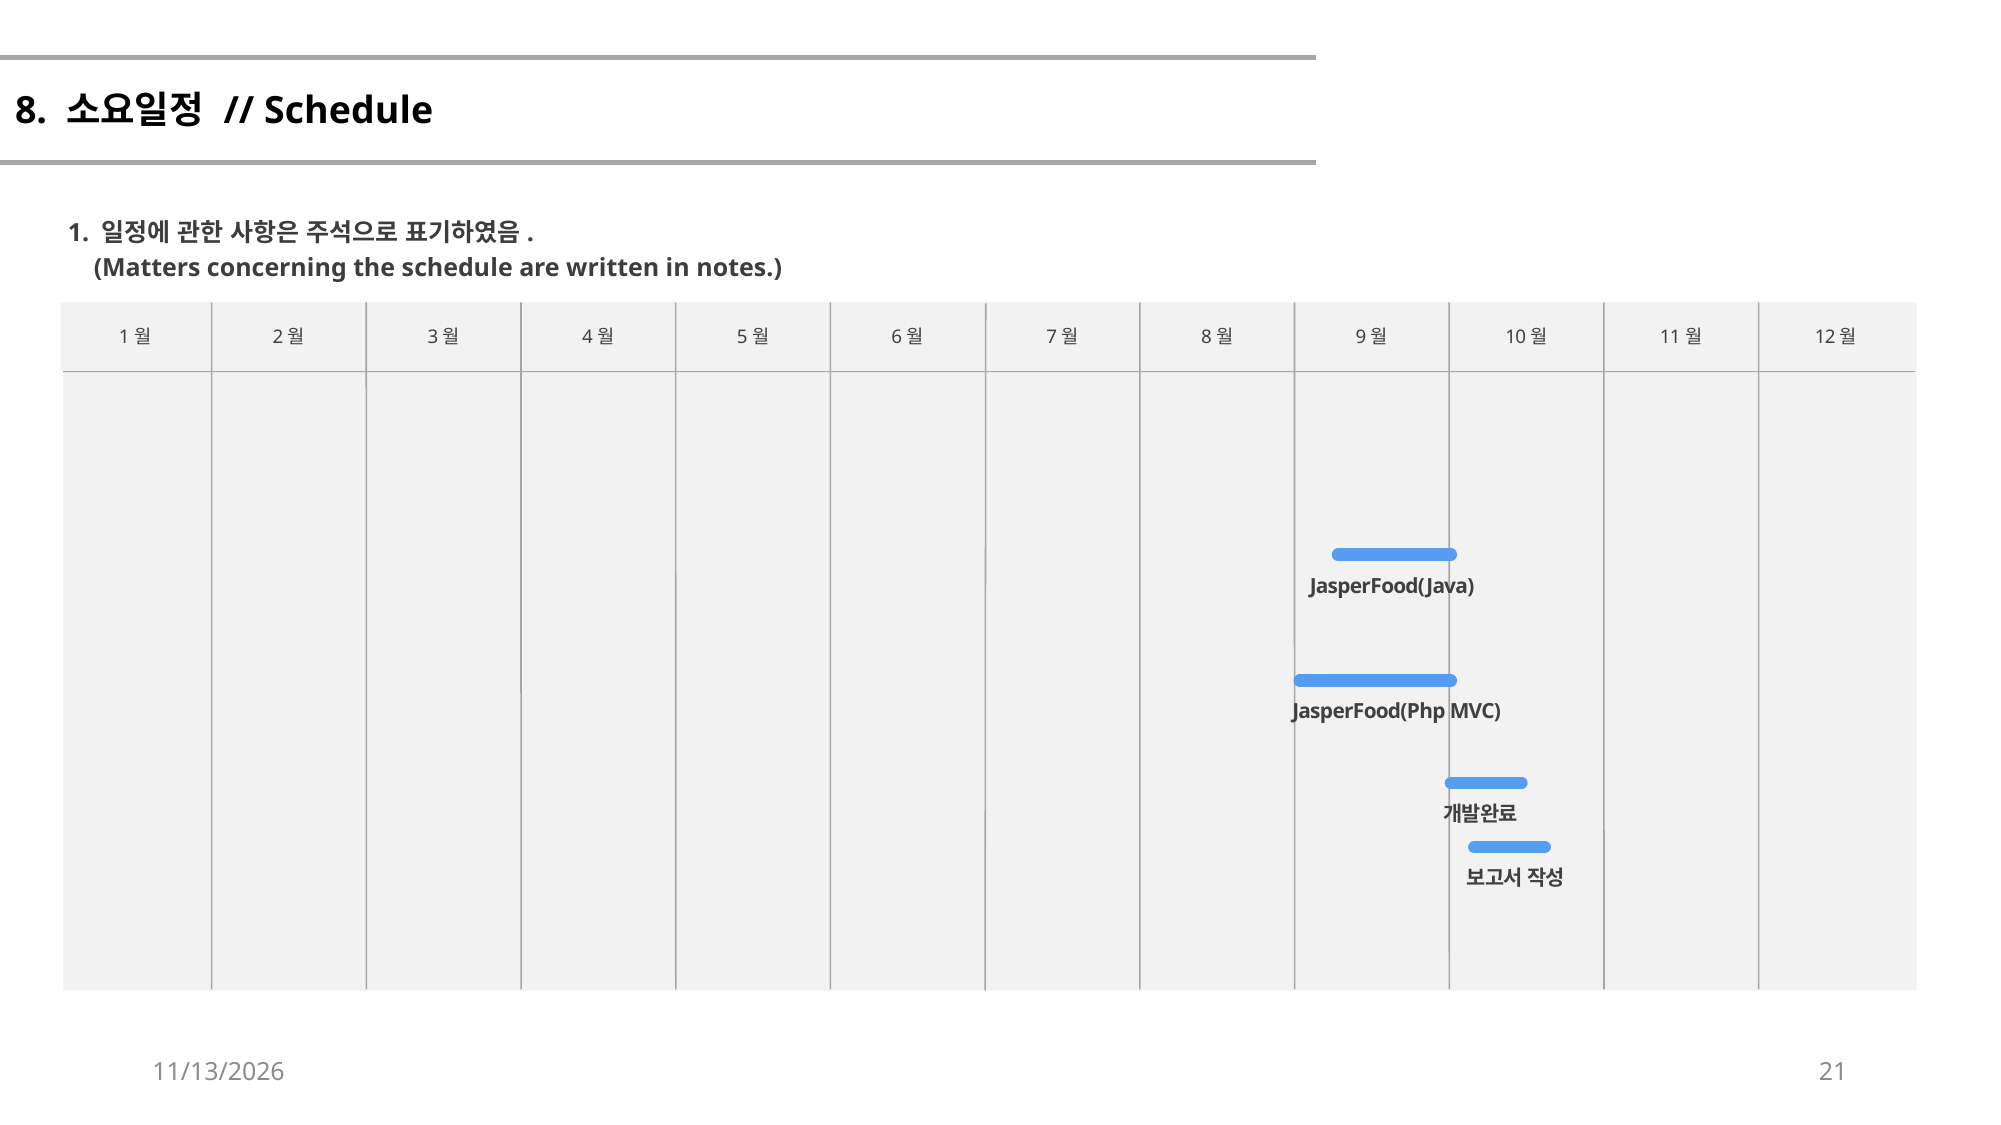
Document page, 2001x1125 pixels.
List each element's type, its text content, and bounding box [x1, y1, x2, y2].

text_box JasperFood(Java) [1295, 562, 1586, 605]
text_box 7월 [986, 323, 1139, 371]
text_box 11월 [1605, 302, 1758, 371]
slide_number 21 [1412, 1042, 1863, 1103]
text_box 8월 [1141, 302, 1293, 371]
text_box 2월 [213, 323, 365, 371]
text_box 9월 [1296, 302, 1448, 371]
text_box 개발완료 [1428, 790, 1826, 833]
text_box [63, 372, 985, 991]
text_box 1. 일정에 관한 사항은 주석으로 표기하였음. (Matters concerning the schedule are written in notes.) [52, 209, 1144, 323]
text_box JasperFood(Php MVC) [1277, 688, 1674, 731]
text_box 3월 [367, 323, 520, 371]
text_box 5월 [677, 323, 829, 371]
text_box 보고서 작성 [1452, 854, 1849, 897]
text_box 12월 [1760, 302, 1912, 371]
title 8. 소요일정 // Schedule [0, 59, 1585, 163]
text_box [986, 302, 1917, 991]
text_box 4월 [522, 323, 675, 371]
text_box 1월 [60, 323, 210, 371]
text_box 6월 [832, 323, 984, 371]
text_box 10월 [1450, 302, 1603, 371]
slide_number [137, 1042, 588, 1103]
